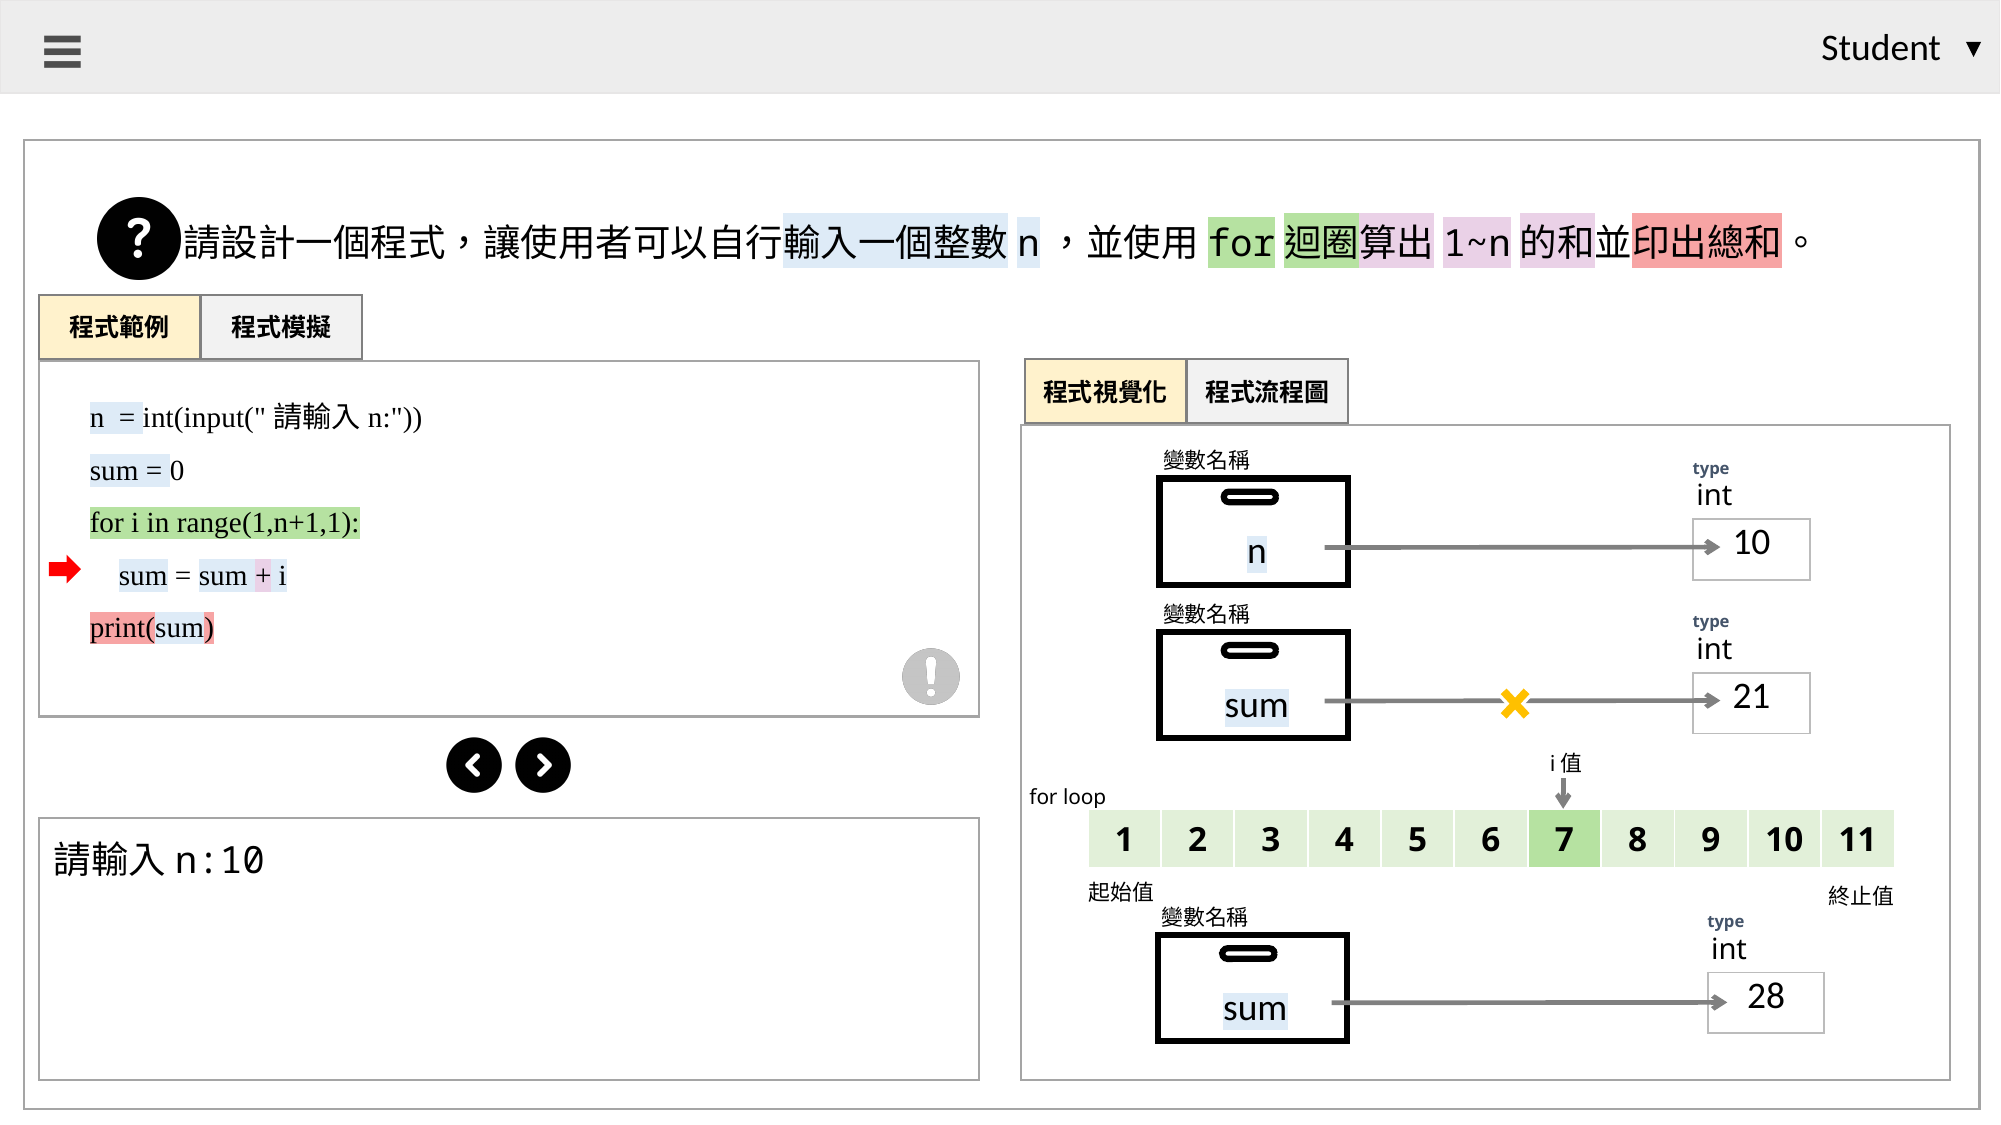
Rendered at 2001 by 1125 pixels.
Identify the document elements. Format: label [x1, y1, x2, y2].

text_box [0, 0, 2000, 94]
picture [899, 645, 963, 708]
picture [439, 730, 578, 800]
picture [97, 197, 181, 280]
text_box [23, 139, 1981, 1110]
